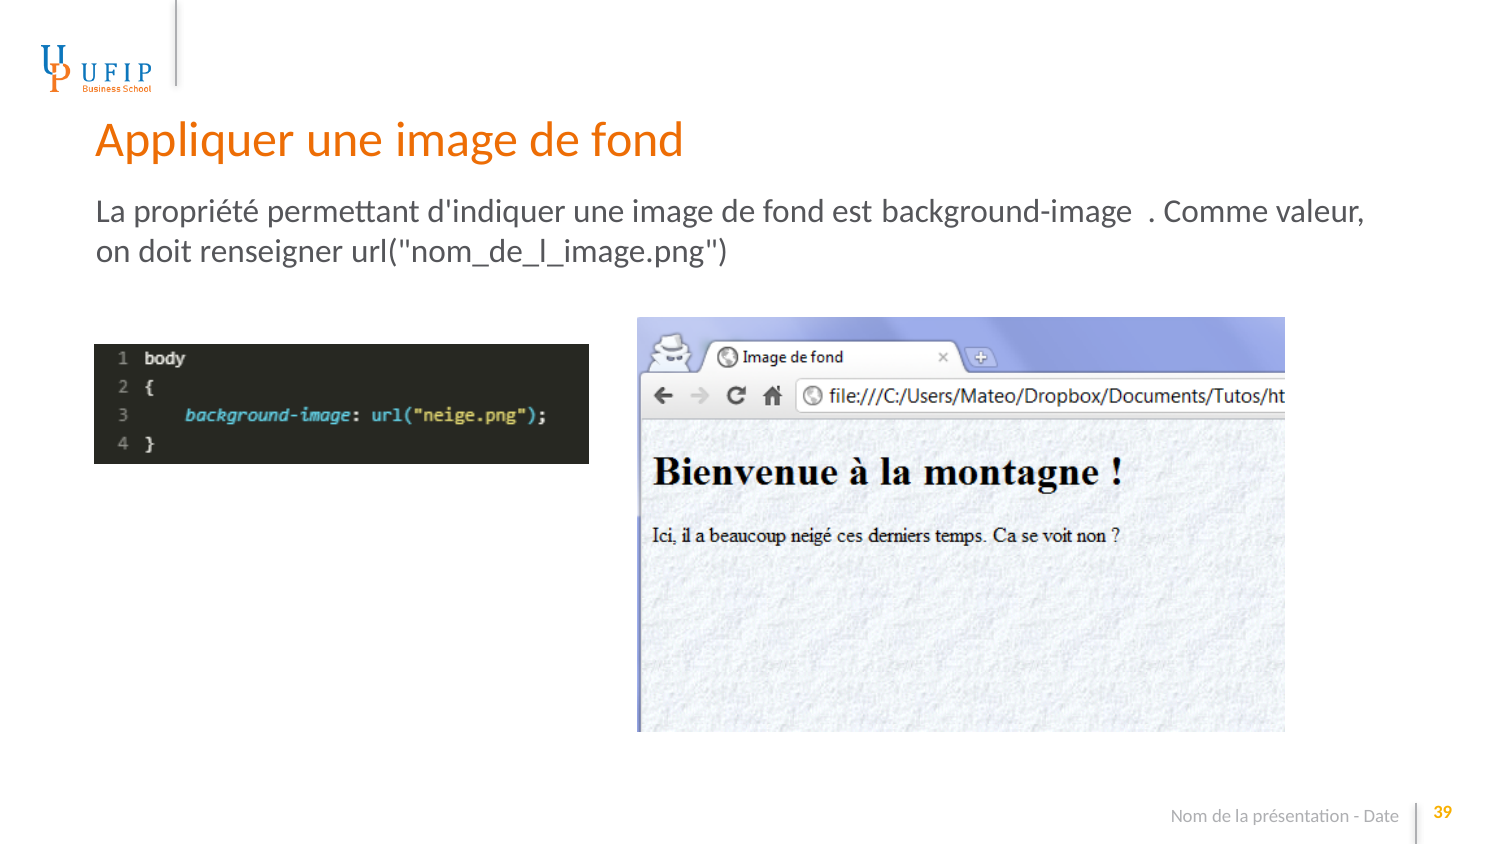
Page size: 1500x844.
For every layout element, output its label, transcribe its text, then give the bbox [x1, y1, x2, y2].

picture [23, 45, 170, 92]
picture [637, 317, 1285, 732]
list Appliquer une image de fond [80, 110, 1500, 205]
text_box La propriété permettant d'indiquer une image de fond est background-image . Comme valeur, on doit renseigner url("nom_de_l_image.png") [81, 181, 1396, 277]
text_box [94, 181, 1458, 316]
picture [94, 344, 589, 464]
